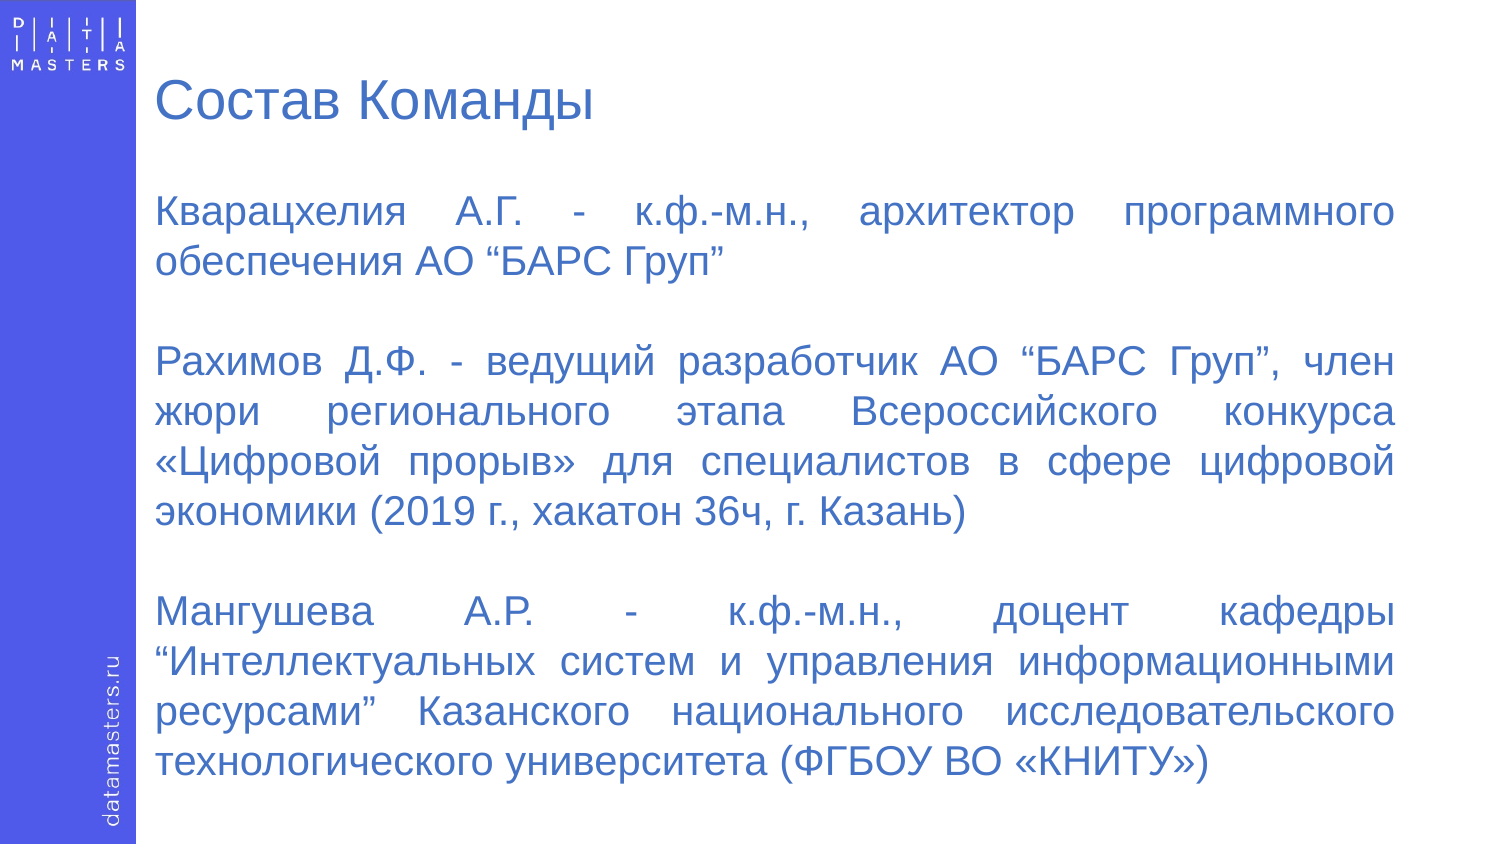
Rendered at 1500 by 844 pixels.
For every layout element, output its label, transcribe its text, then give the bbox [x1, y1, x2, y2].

text_box Состав Команды Кварацхелия А.Г. - к.ф.-м.н., архитектор программного обеспечения АО “БАРС Груп” Рахимов Д.Ф. - ведущий разработчик АО “БАРС Груп”, член жюри регионального этапа Всероссийского конкурса «Цифровой прорыв» для специалистов в сфере цифровой экономики (2019 г., хакатон 36ч, г. Казань) Мангушева А.Р. - к.ф.-м.н., доцент кафедры “Интеллектуальных систем и управления информационными ресурсами” Казанского национального исследовательского технологического университета (ФГБОУ ВО «КНИТУ») [143, 57, 1407, 808]
picture [0, 0, 136, 844]
